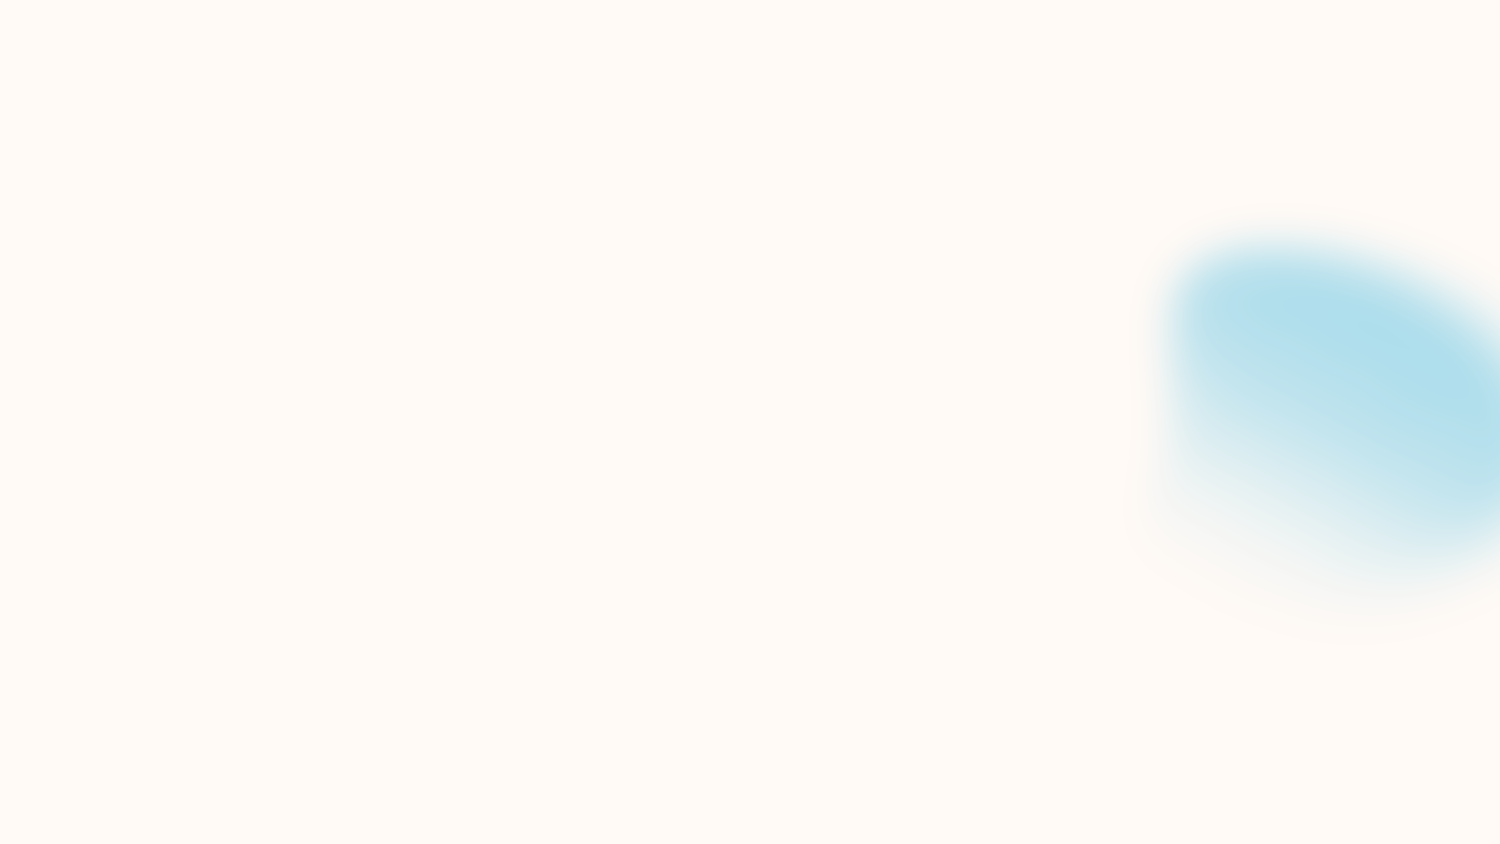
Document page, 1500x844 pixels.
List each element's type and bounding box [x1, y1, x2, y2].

picture [1000, 77, 1500, 767]
